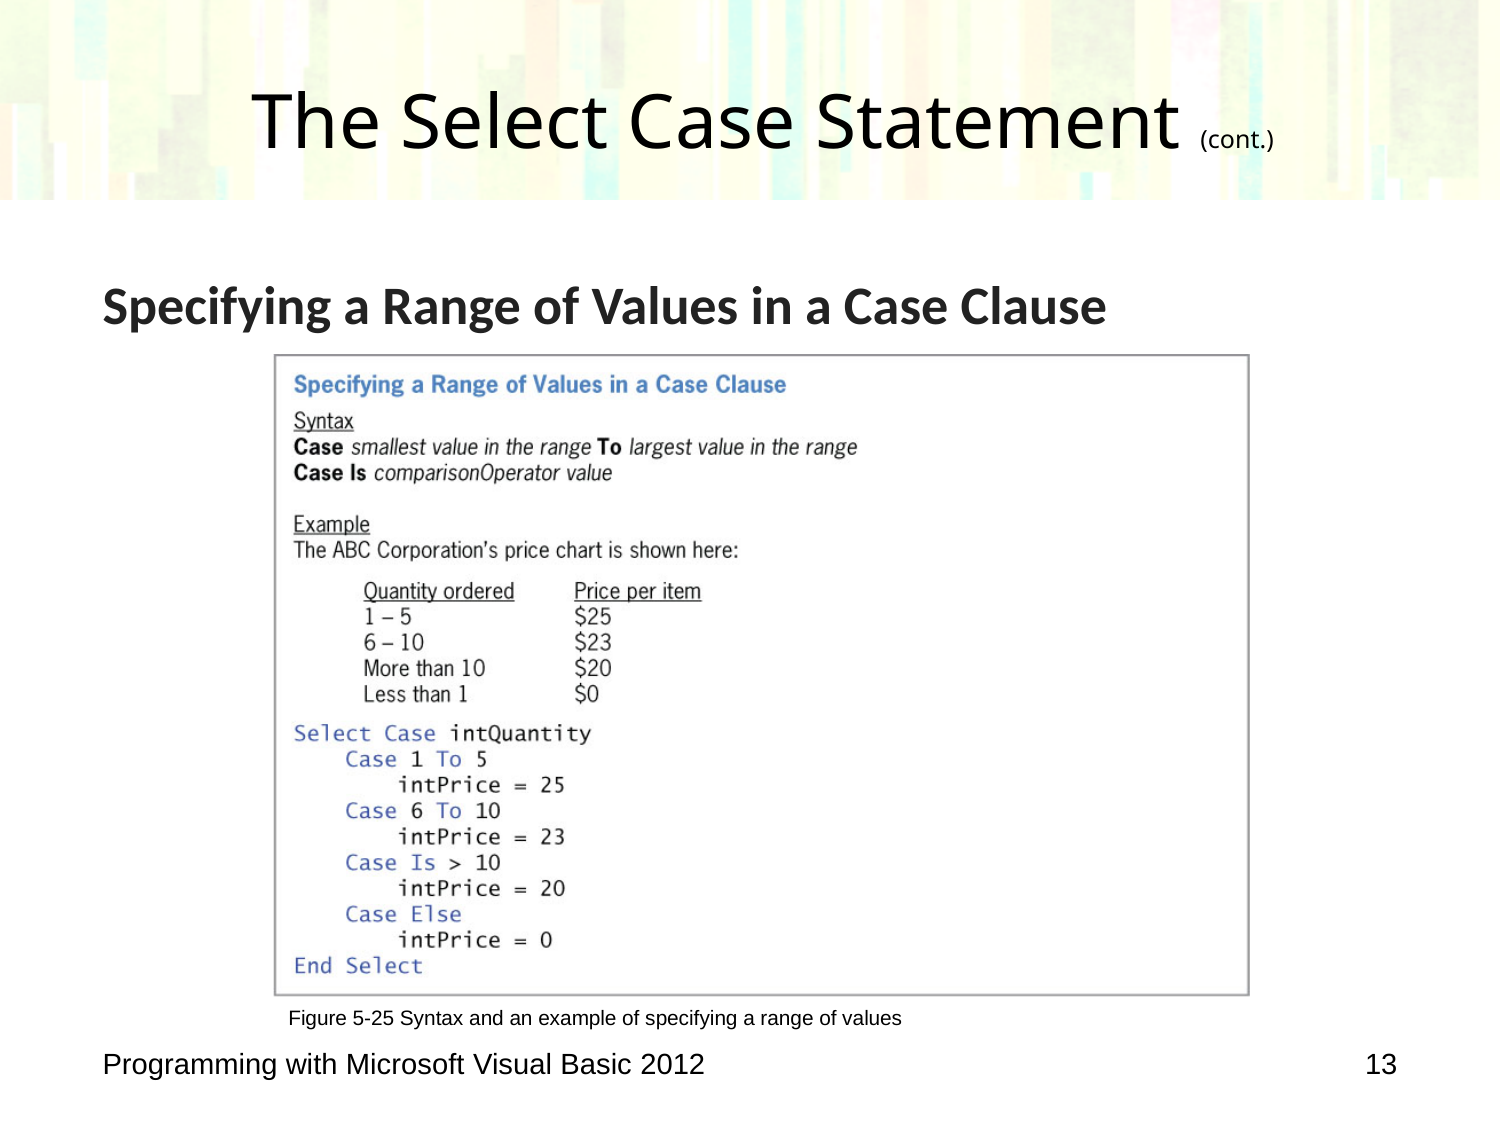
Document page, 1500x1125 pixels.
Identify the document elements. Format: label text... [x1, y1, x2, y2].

footer Programming with Microsoft Visual Basic 2012 [87, 1038, 1051, 1101]
list Specifying a Range of Values in a Case Clause [87, 262, 1413, 1038]
title The Select Case Statement (cont.) [99, 24, 1425, 213]
slide_number 13 [1074, 1038, 1413, 1101]
text_box Figure 5-25 Syntax and an example of specifying a range of values [273, 1005, 964, 1037]
picture [273, 354, 1251, 998]
